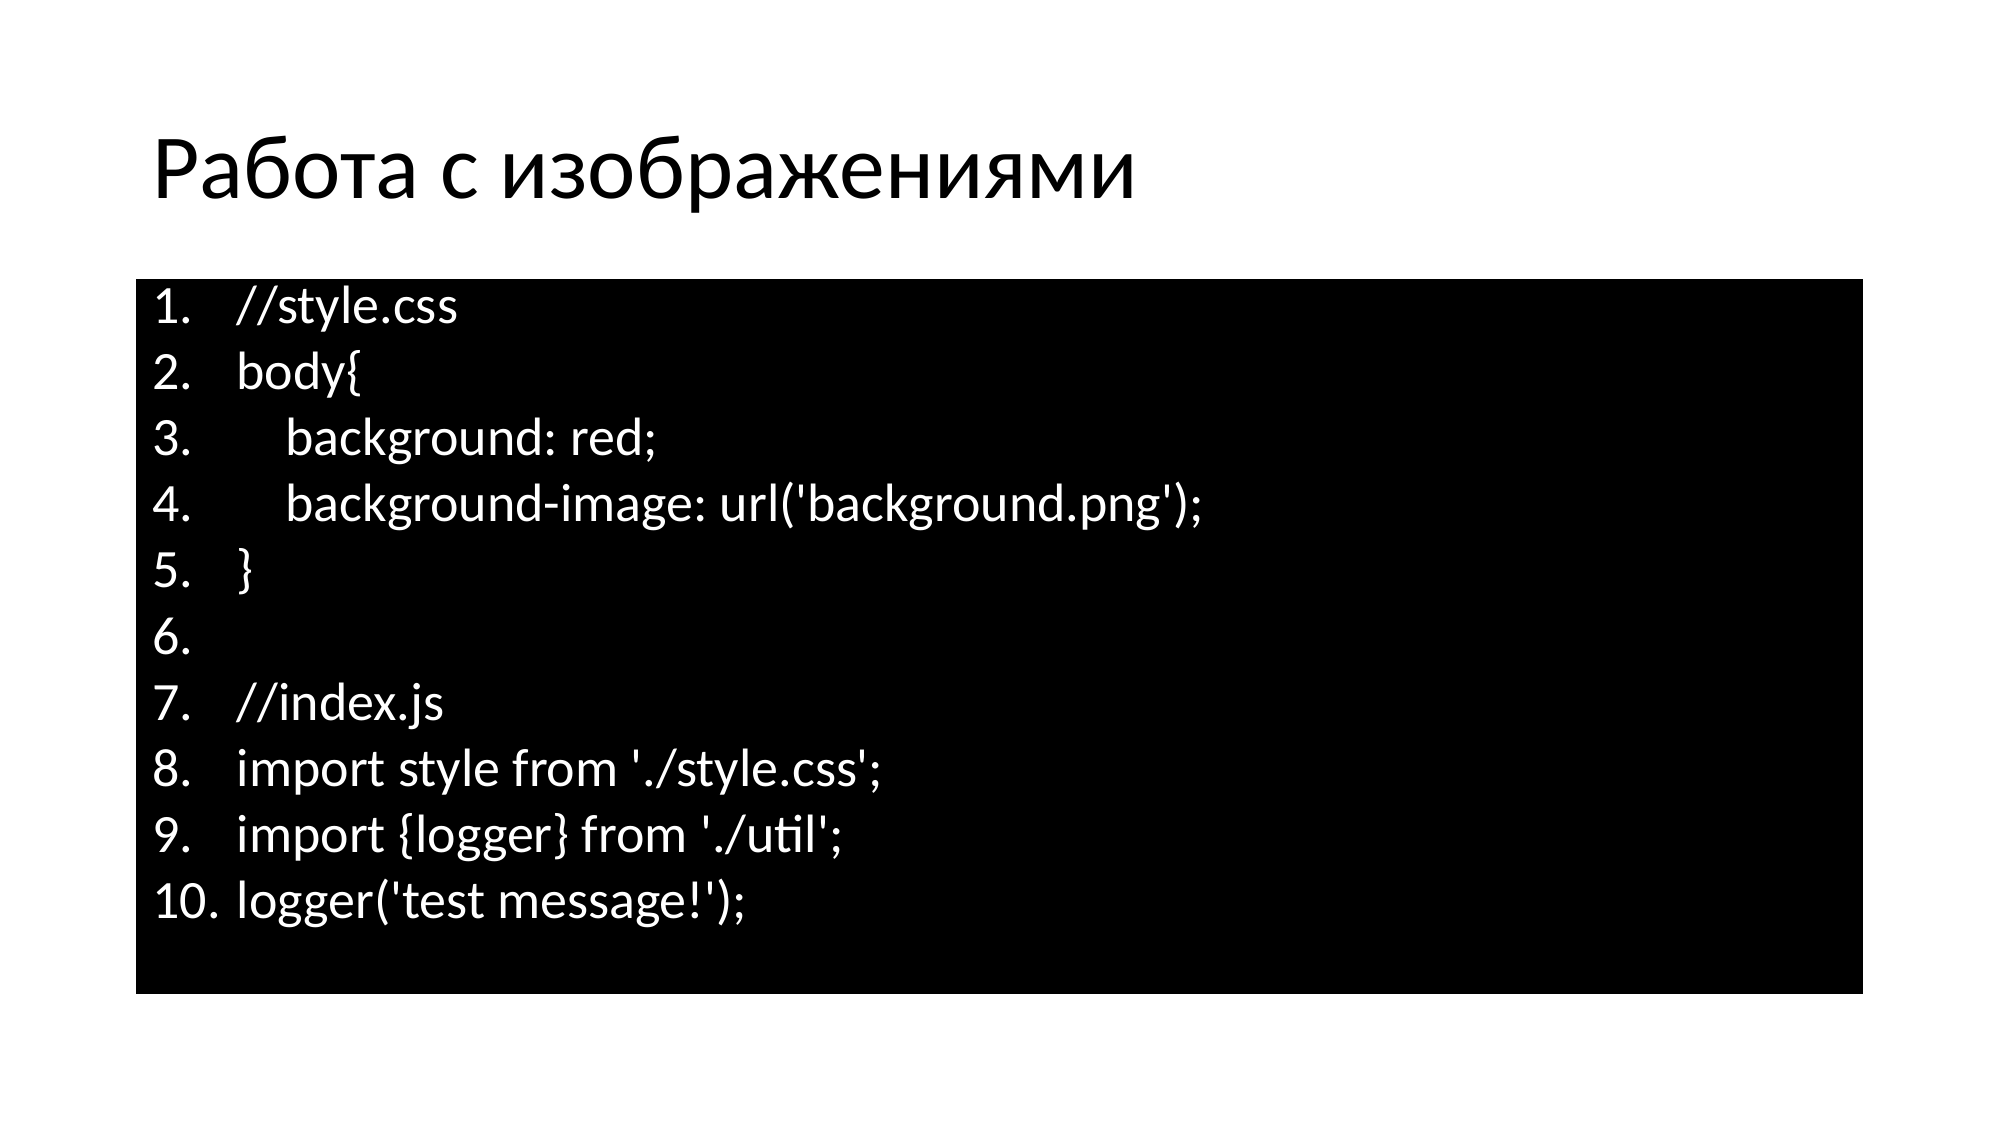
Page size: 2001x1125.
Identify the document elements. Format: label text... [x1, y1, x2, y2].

title Работа с изображениями [137, 59, 1863, 278]
list //style.css body{ background: red; background-image: url('background.png'); } //index.js import style from './style.css'; import {logger} from './util'; logger('test message!'); [137, 279, 1863, 994]
